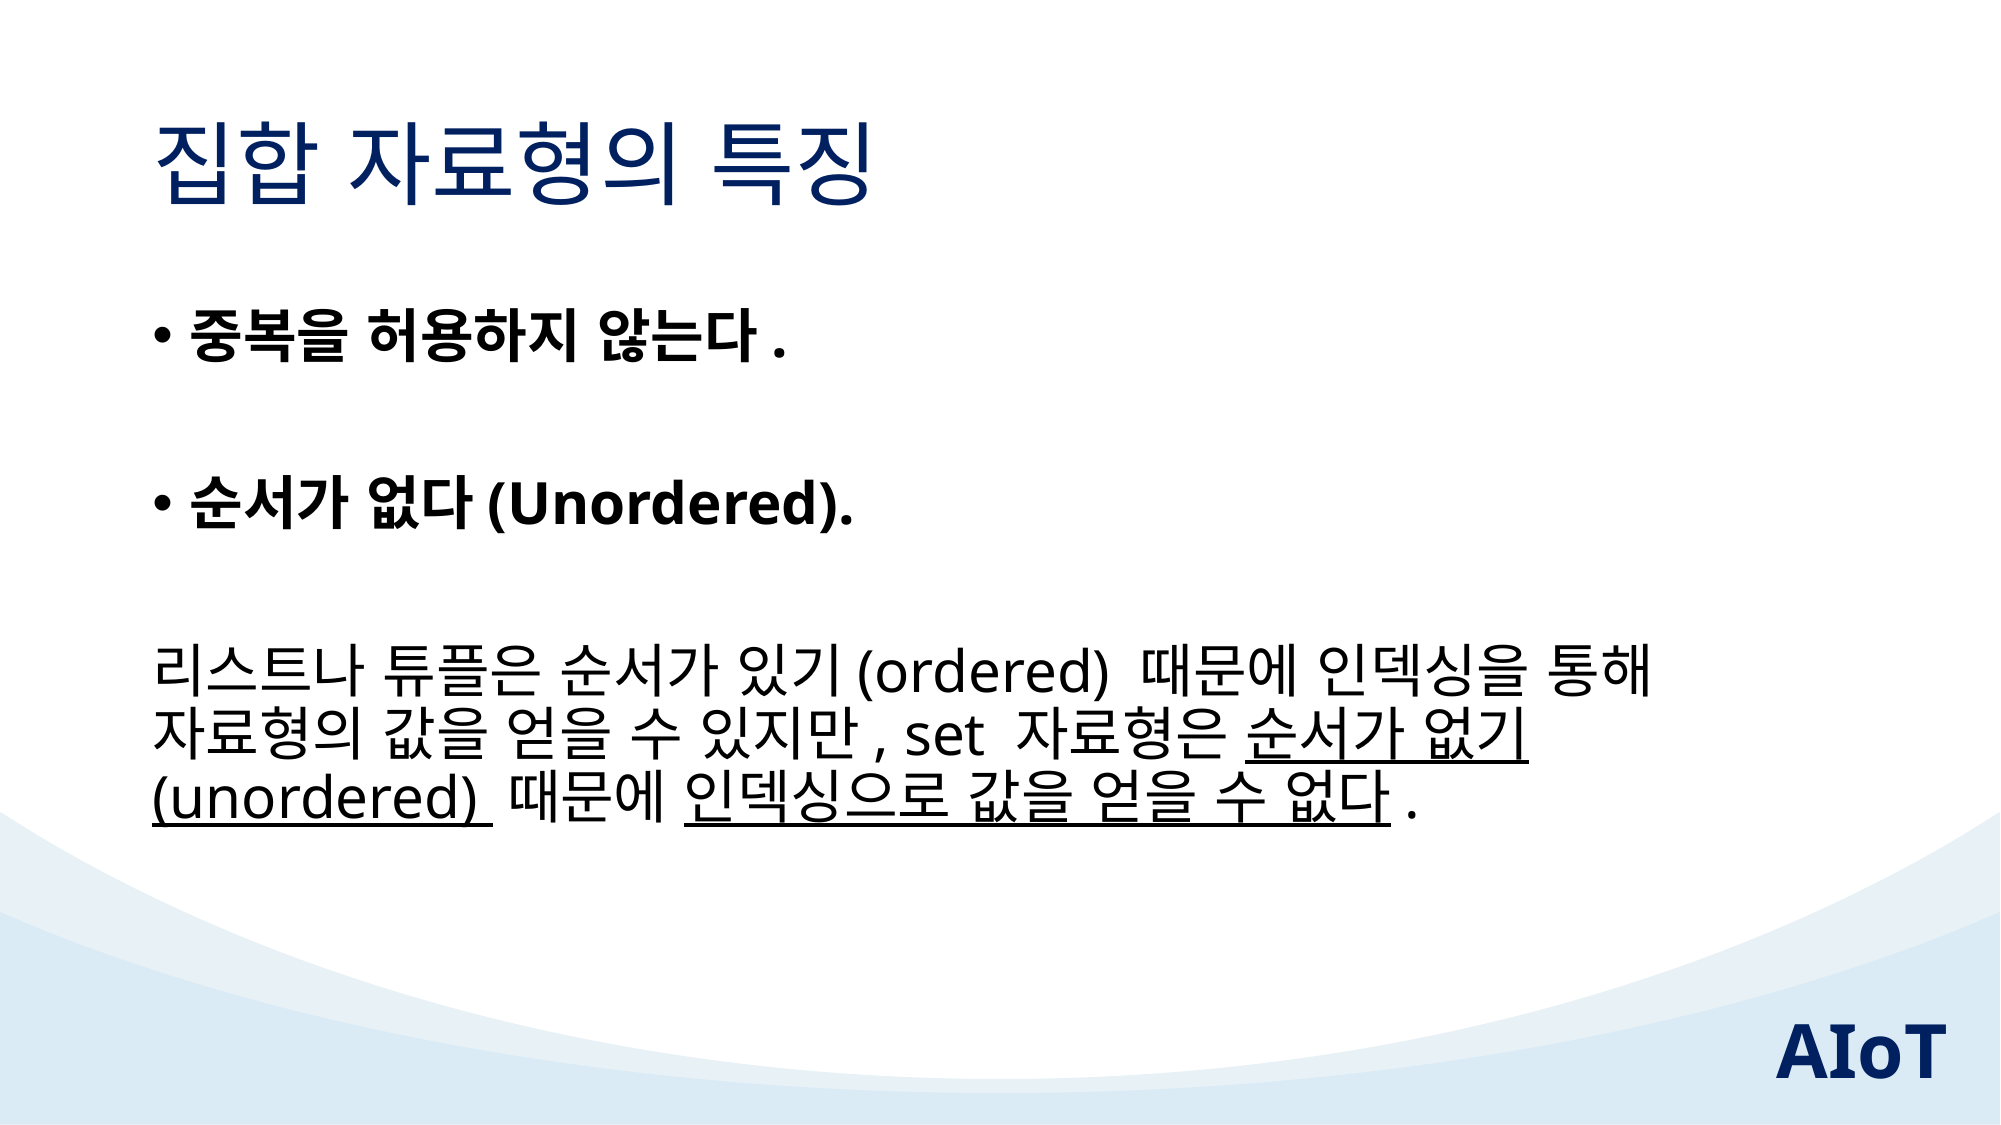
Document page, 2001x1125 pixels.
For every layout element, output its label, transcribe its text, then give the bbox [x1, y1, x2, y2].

list 중복을 허용하지 않는다. 순서가 없다(Unordered). 리스트나 튜플은 순서가 있기(ordered) 때문에 인덱싱을 통해 자료형의 값을 얻을 수 있지만, set 자료형은 순서가 없기(unordered) 때문에 인덱싱으로 값을 얻을 수 없다. [137, 299, 1863, 1014]
title 집합 자료형의 특징 [137, 59, 1863, 278]
